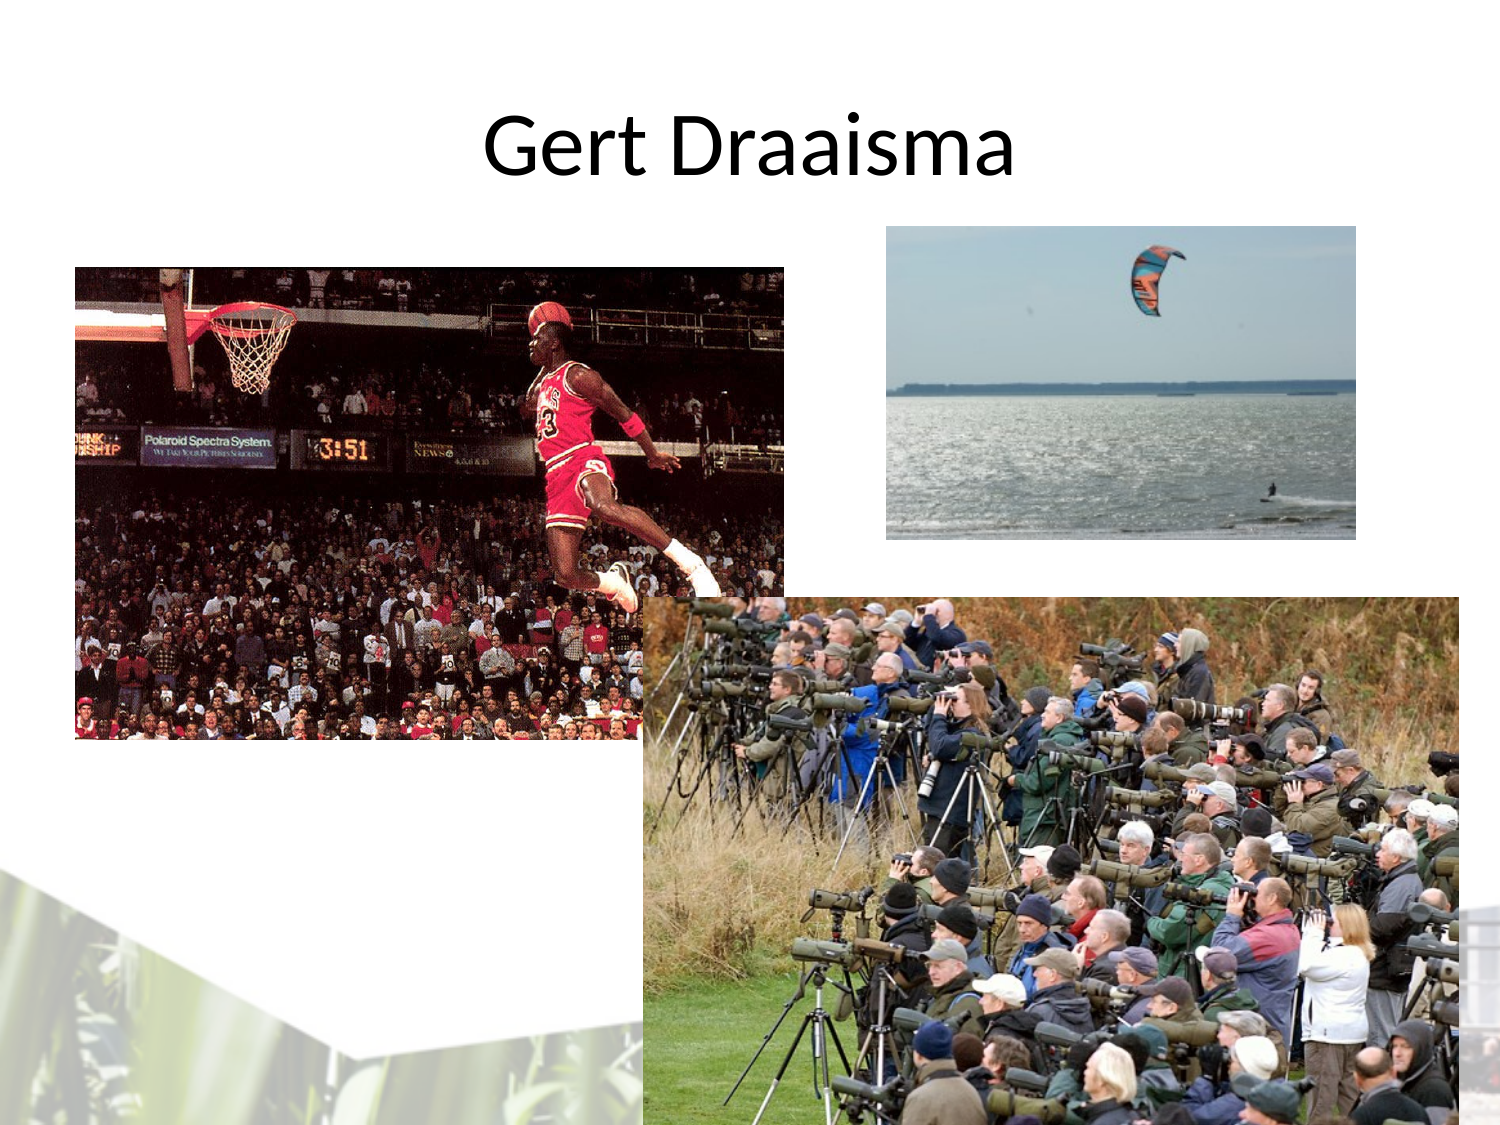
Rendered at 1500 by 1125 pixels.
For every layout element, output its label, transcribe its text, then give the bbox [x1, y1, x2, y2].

title Gert Draaisma [75, 45, 1425, 233]
picture [886, 226, 1356, 540]
picture [74, 266, 1459, 1125]
